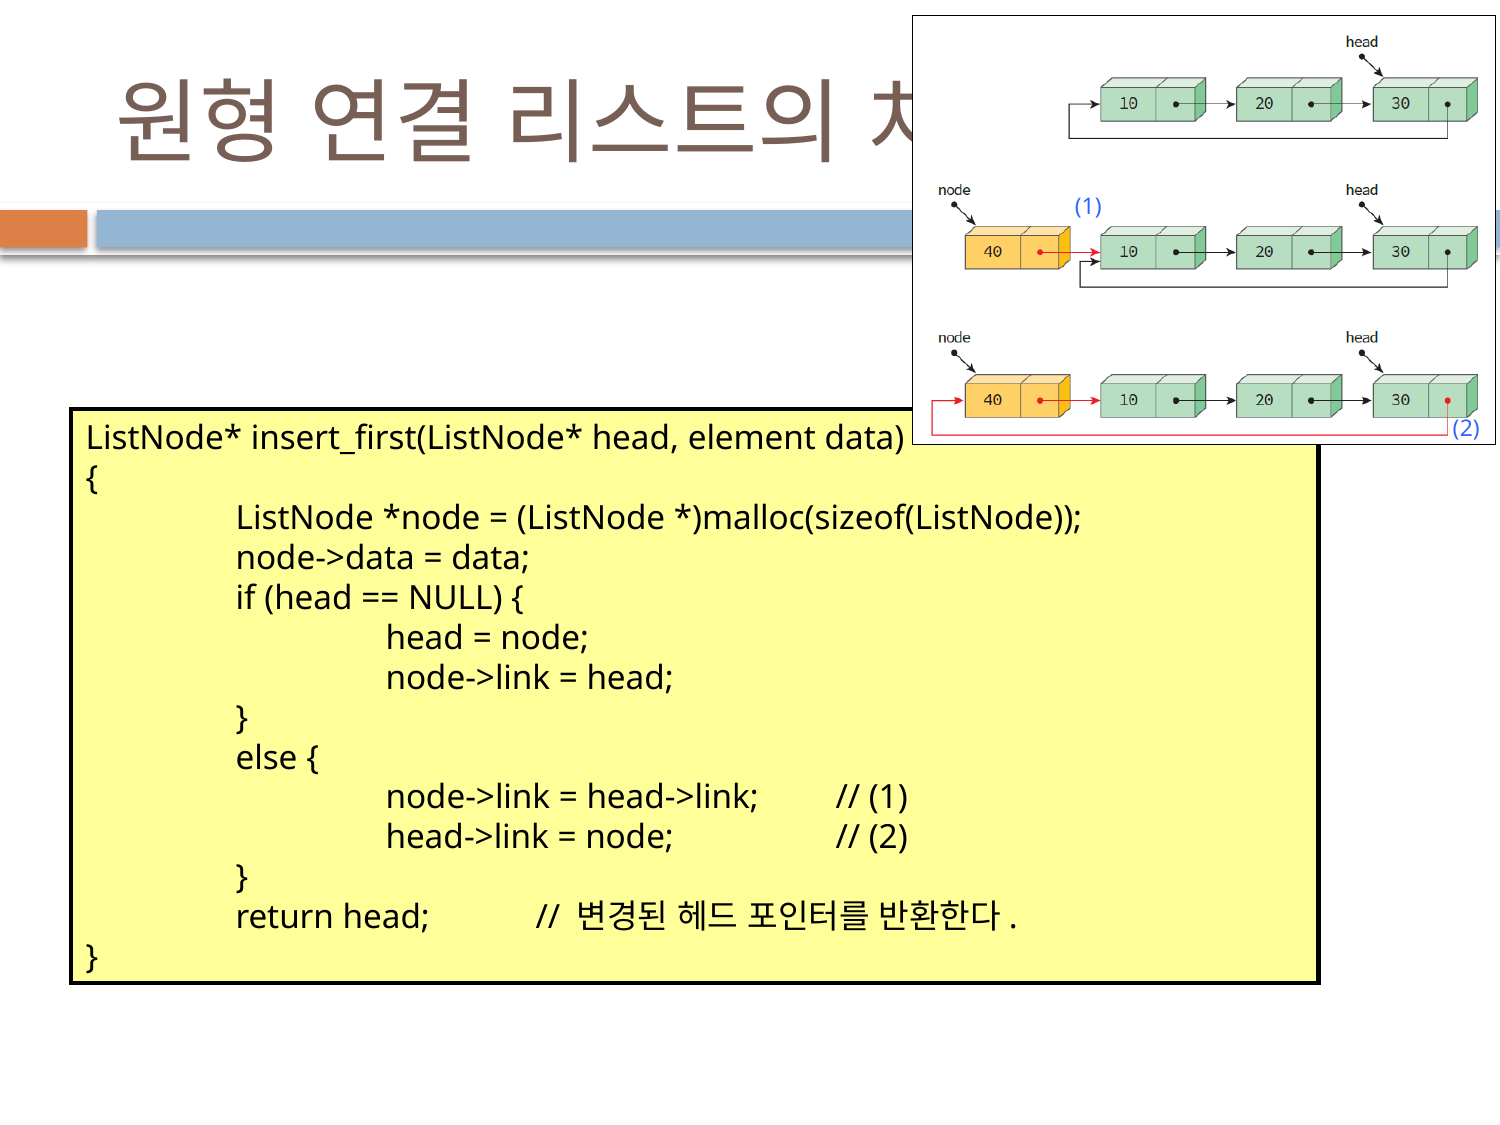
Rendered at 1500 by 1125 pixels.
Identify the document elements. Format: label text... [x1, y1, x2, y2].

text_box ListNode* insert_first(ListNode* head, element data) { ListNode *node = (ListNode *)malloc(sizeof(ListNode)); node->data = data; if (head == NULL) { head = node; node->link = head; } else { node->link = head->link; // (1) head->link = node; // (2) } return head; // 변경된 헤드 포인터를 반환한다. } [70, 409, 1319, 983]
picture [912, 15, 1496, 445]
title 원형 연결 리스트의 처음에 삽입 [100, 37, 906, 200]
